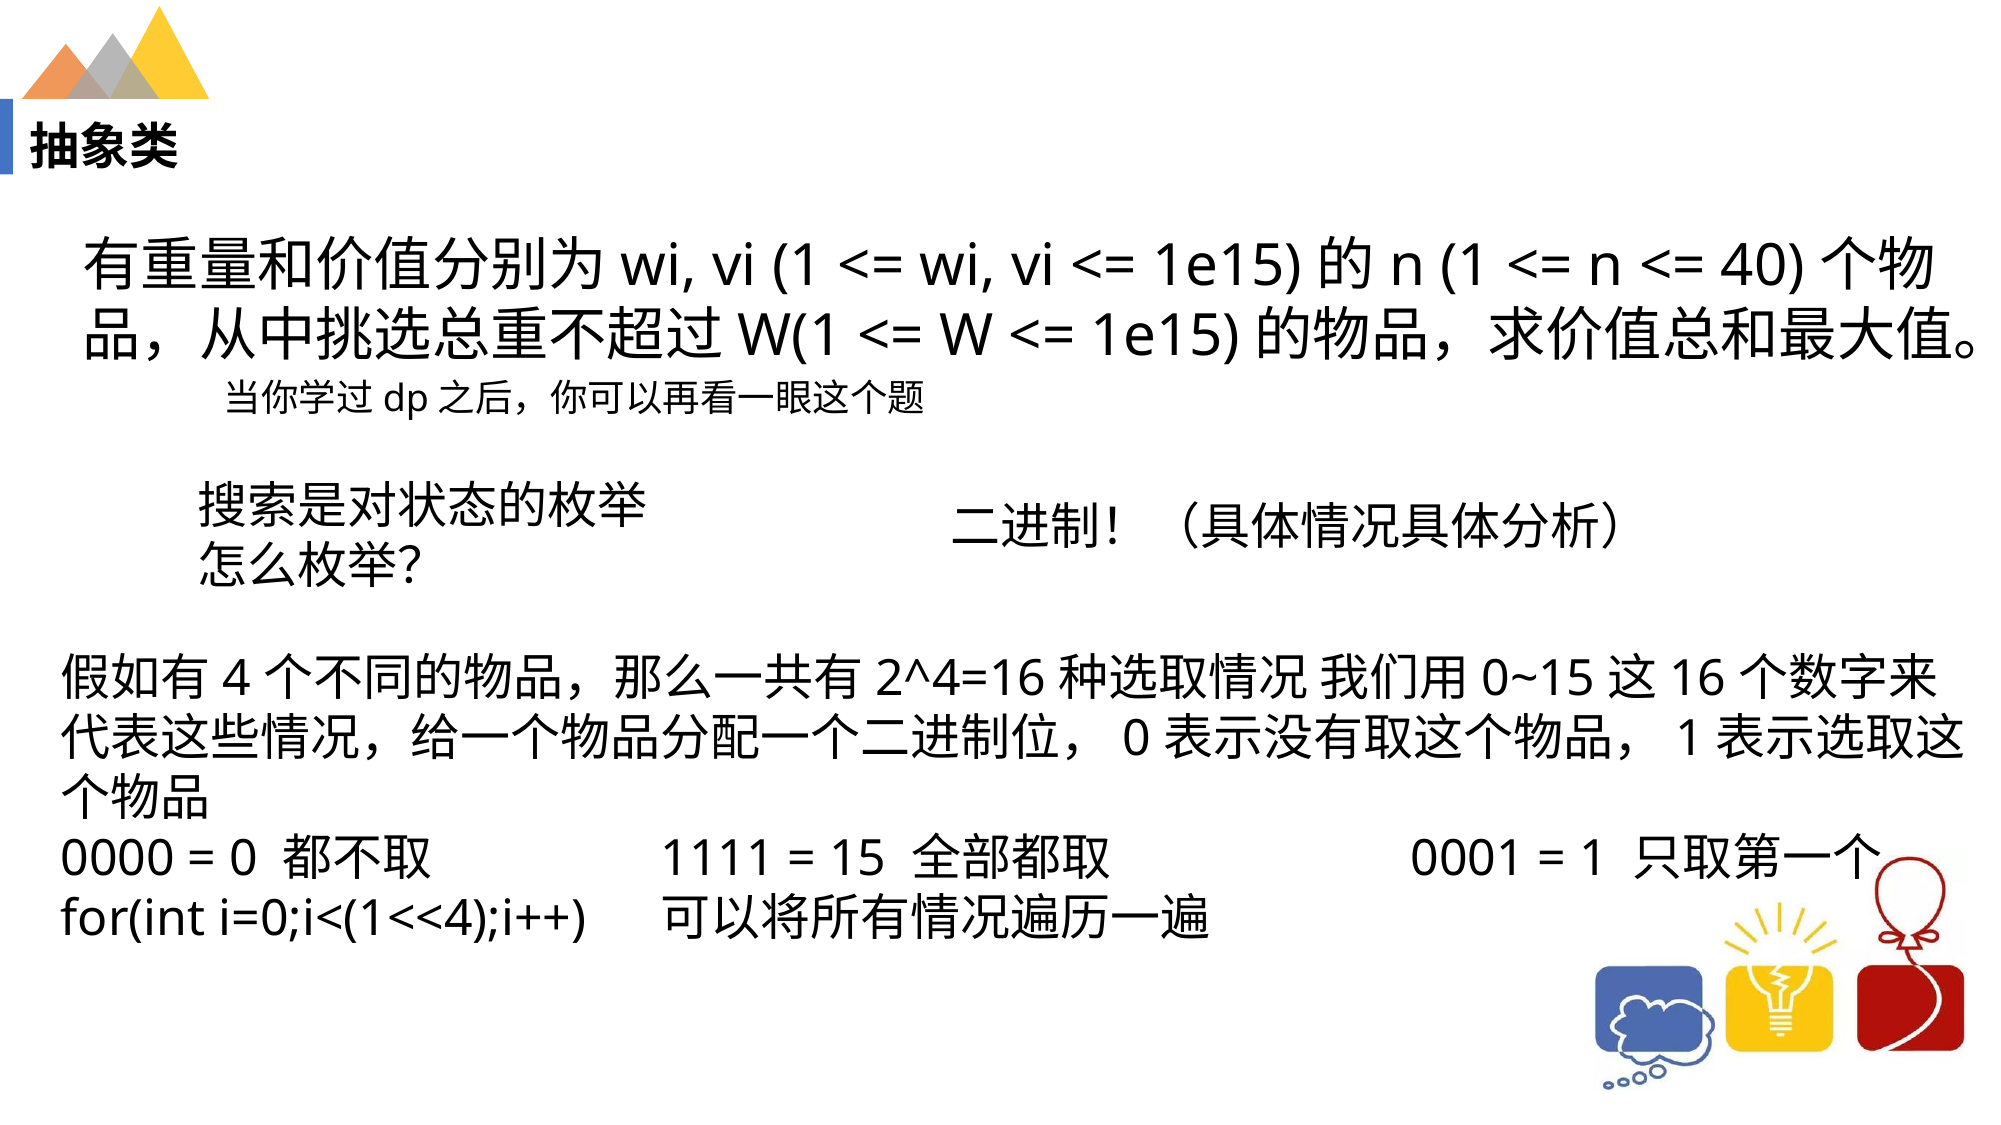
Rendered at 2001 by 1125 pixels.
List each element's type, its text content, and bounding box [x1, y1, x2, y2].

picture [1594, 953, 1966, 1091]
text_box 搜索是对状态的枚举 怎么枚举？ [182, 466, 737, 601]
text_box 当你学过dp之后，你可以再看一眼这个题 [209, 366, 1020, 427]
text_box 假如有4个不同的物品，那么一共有2^4=16种选取情况 我们用0~15这16个数字来代表这些情况，给一个物品分配一个二进制位，0表示没有取这个物品，1表示选取这个物品 0000 = 0 都不取 1111 = 15 全部都取 0001 = 1 只取第一个 for(int i=0;i<(1<<4);i++) 可以将所有情况遍历一遍 [45, 637, 2000, 953]
text_box 二进制！（具体情况具体分析） [935, 486, 1771, 562]
title 抽象类 [14, 113, 210, 183]
text_box 有重量和价值分别为wi, vi (1 <= wi, vi <= 1e15)的n (1 <= n <= 40)个物品，从中挑选总重不超过W(1 <= W <= 1e15)的物品，求价值总和最大值。 [67, 219, 2000, 375]
